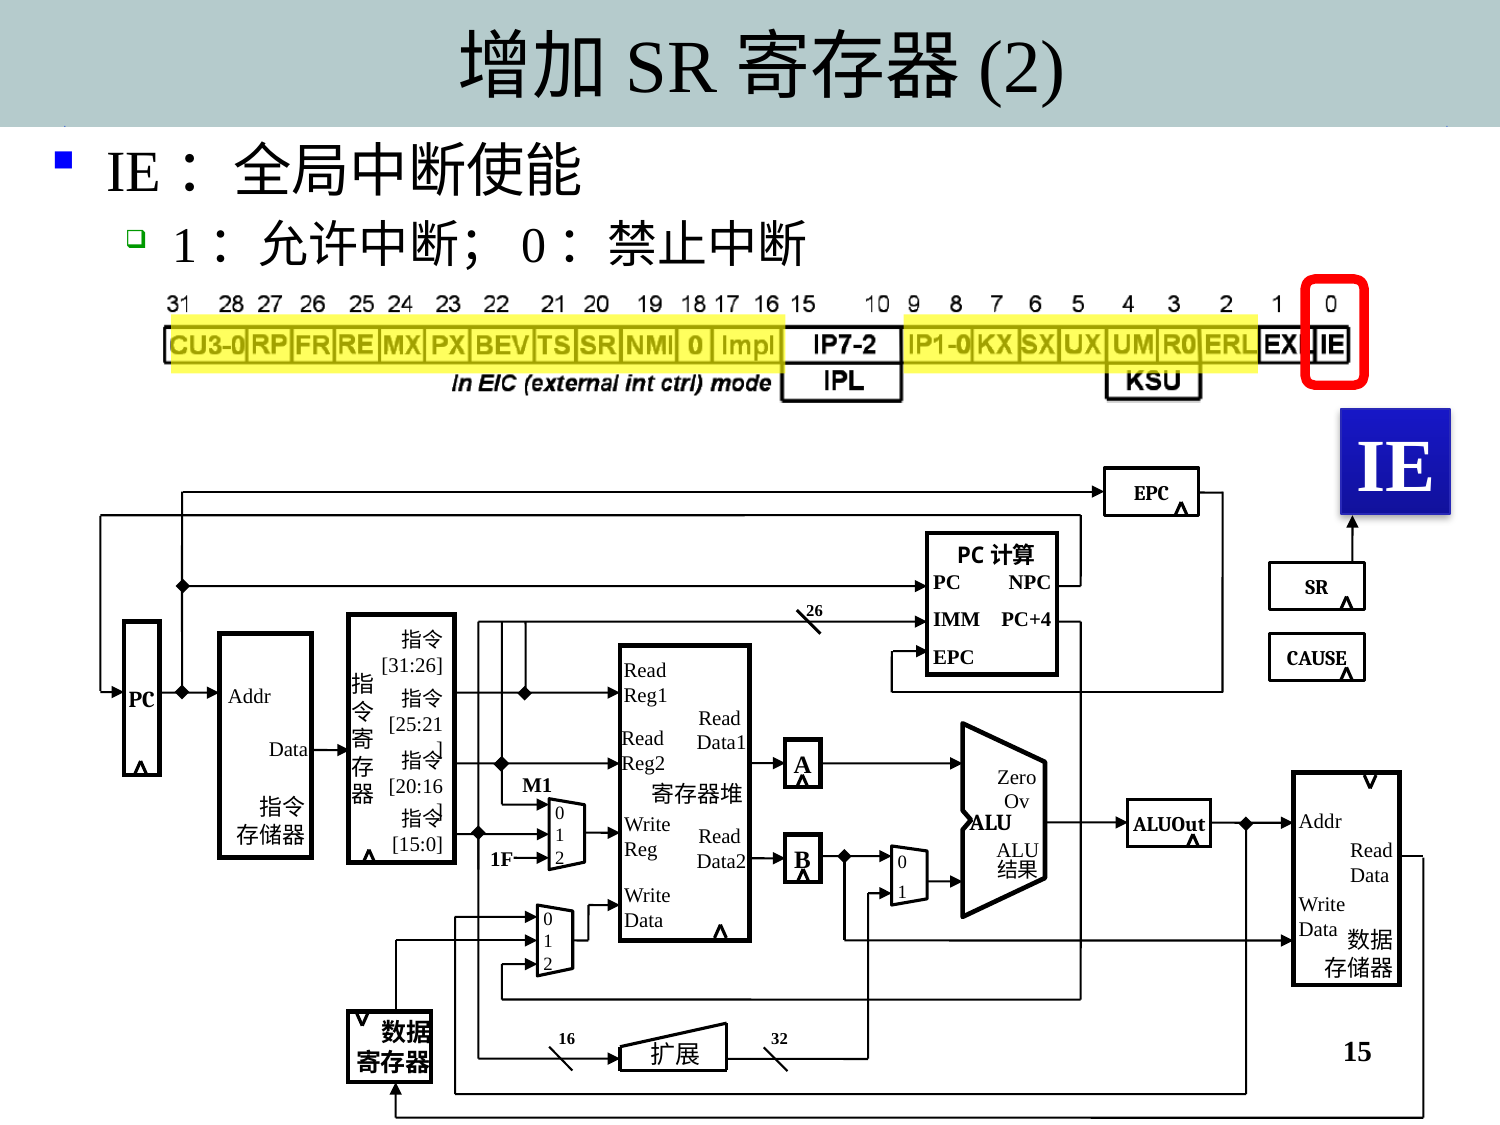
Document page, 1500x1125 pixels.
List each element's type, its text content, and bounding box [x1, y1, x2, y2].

text_box [1240, 817, 1252, 830]
text_box A [784, 739, 821, 787]
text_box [100, 514, 1081, 692]
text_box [1340, 667, 1353, 681]
title 增加SR寄存器(2) [35, 7, 1489, 118]
text_box Data [268, 736, 310, 762]
list IE：全局中断使能 1：允许中断；0：禁止中断 [35, 125, 1465, 1059]
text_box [1363, 774, 1377, 789]
text_box [850, 849, 891, 863]
picture [159, 290, 1353, 405]
text_box [820, 757, 957, 770]
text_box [362, 849, 376, 864]
text_box [1081, 816, 1128, 829]
text_box IE [1340, 408, 1451, 515]
text_box [389, 1091, 402, 1118]
text_box [550, 757, 614, 770]
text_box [454, 916, 1247, 1095]
text_box [514, 851, 549, 865]
text_box [585, 826, 614, 839]
text_box [1252, 816, 1287, 829]
text_box [754, 852, 786, 865]
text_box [348, 702, 455, 864]
text_box B [784, 834, 821, 882]
text_box [183, 485, 1105, 498]
text_box [1305, 278, 1365, 385]
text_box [1186, 833, 1200, 848]
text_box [926, 532, 1058, 675]
slide_number 15 [1250, 1024, 1388, 1101]
text_box 1F [489, 854, 514, 870]
text_box [868, 887, 892, 900]
text_box [496, 757, 507, 766]
picture [0, 0, 1500, 127]
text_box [1174, 501, 1188, 516]
text_box 指令 存储器 [219, 702, 312, 858]
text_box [619, 644, 751, 915]
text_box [572, 904, 621, 941]
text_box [134, 760, 147, 775]
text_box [347, 1011, 432, 1083]
text_box [1252, 934, 1287, 947]
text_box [796, 868, 810, 883]
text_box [962, 723, 1046, 915]
text_box CAUSE [1269, 633, 1365, 681]
text_box [524, 910, 534, 915]
text_box 0 1 2 [537, 905, 567, 915]
text_box [479, 827, 485, 838]
text_box SR [1269, 562, 1365, 610]
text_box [1292, 771, 1400, 986]
text_box EPC [1104, 467, 1199, 516]
text_box [312, 743, 343, 757]
text_box 0 1 2 [549, 799, 585, 870]
text_box [754, 756, 786, 770]
text_box [472, 827, 478, 839]
text_box [838, 850, 851, 862]
text_box [483, 828, 549, 841]
text_box [927, 875, 957, 888]
text_box PC [123, 699, 160, 775]
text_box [1340, 596, 1353, 610]
text_box [1346, 524, 1359, 563]
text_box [796, 774, 809, 789]
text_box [181, 585, 928, 693]
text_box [501, 763, 550, 805]
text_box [619, 1022, 727, 1072]
text_box ALUOut [1127, 799, 1211, 847]
text_box 0 1 [891, 845, 928, 906]
text_box Addr [227, 702, 310, 709]
text_box [0, 1070, 1500, 1125]
